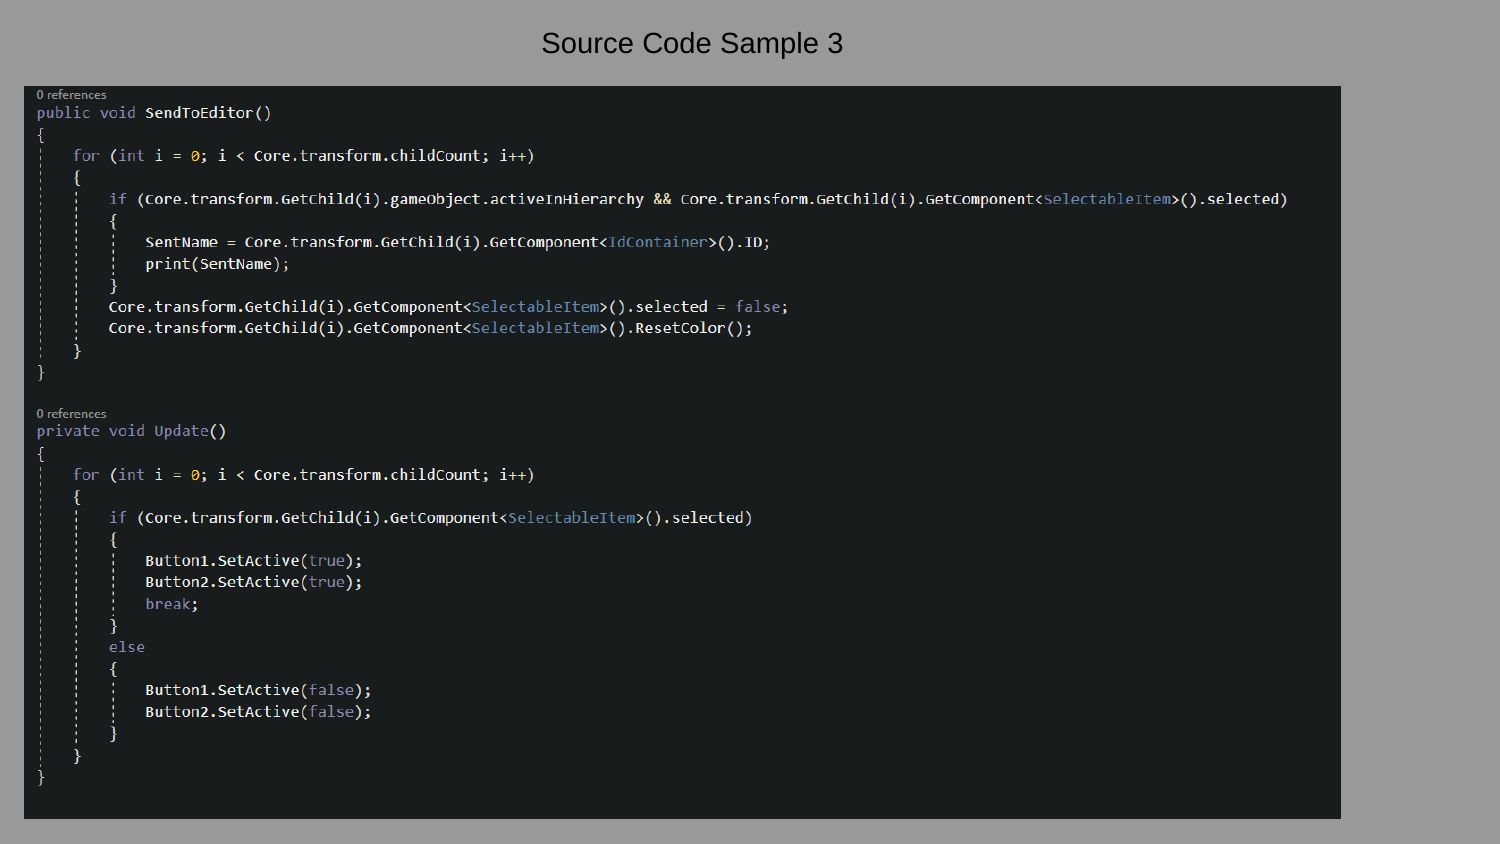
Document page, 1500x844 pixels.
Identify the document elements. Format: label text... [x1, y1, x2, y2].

picture [24, 86, 1341, 819]
text_box Source Code Sample 3 [526, 9, 974, 62]
